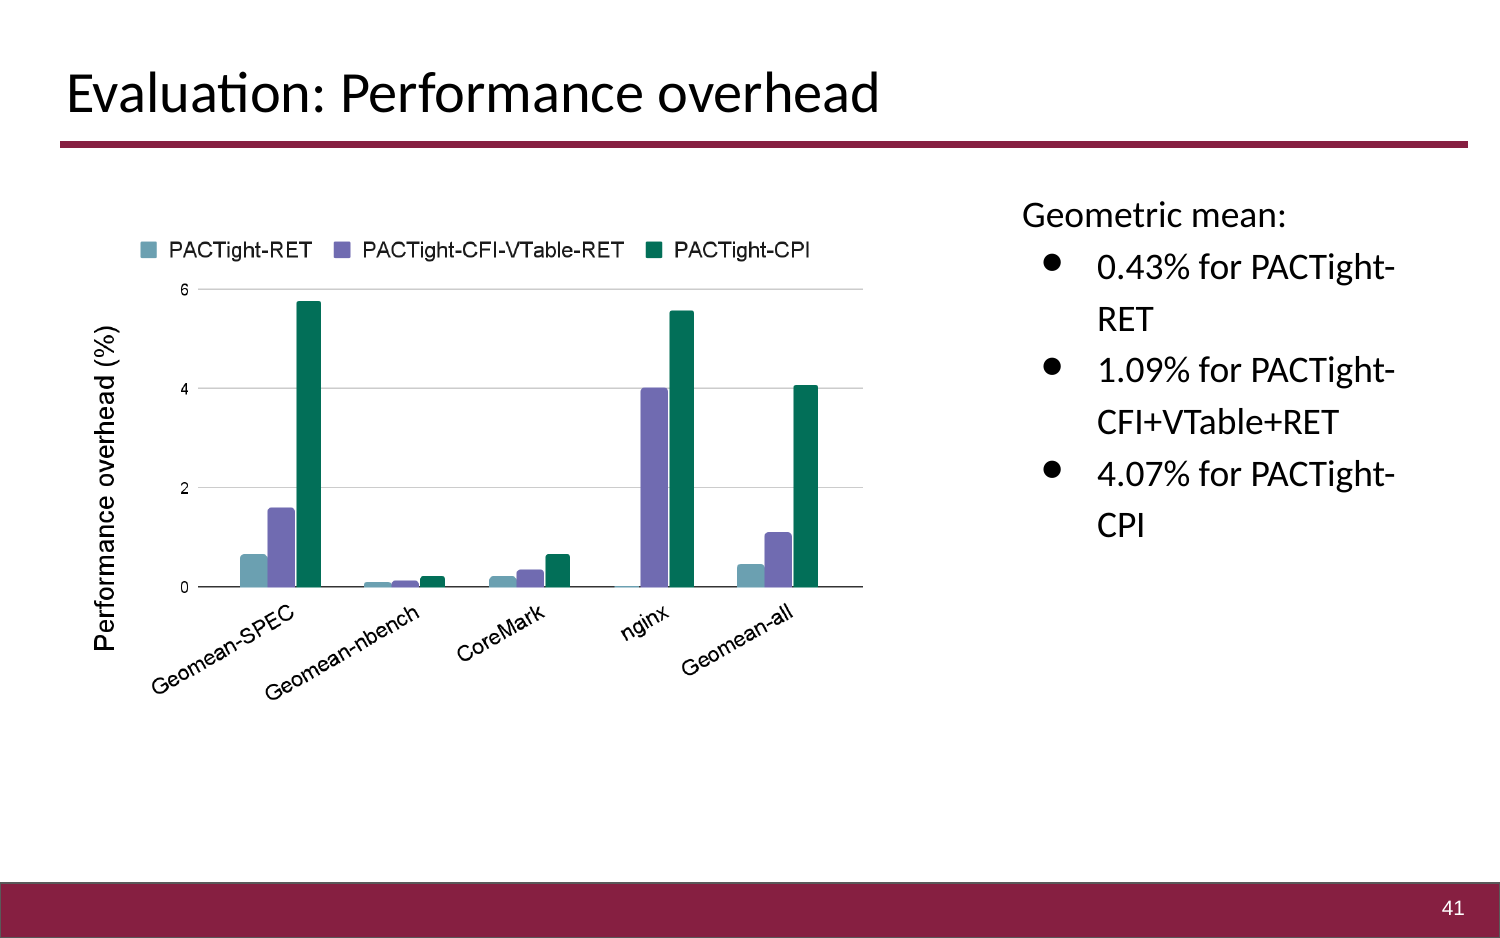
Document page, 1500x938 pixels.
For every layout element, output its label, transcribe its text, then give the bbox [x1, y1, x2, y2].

slide_number ‹#› [1389, 871, 1480, 938]
list Geometric mean: 0.43% for PACTight-RET 1.09% for PACTight-CFI+VTable+RET 4.07% for PACTight-CPI [1007, 168, 1449, 791]
title Evaluation: Performance overhead [51, 39, 1449, 144]
picture [61, 211, 888, 723]
